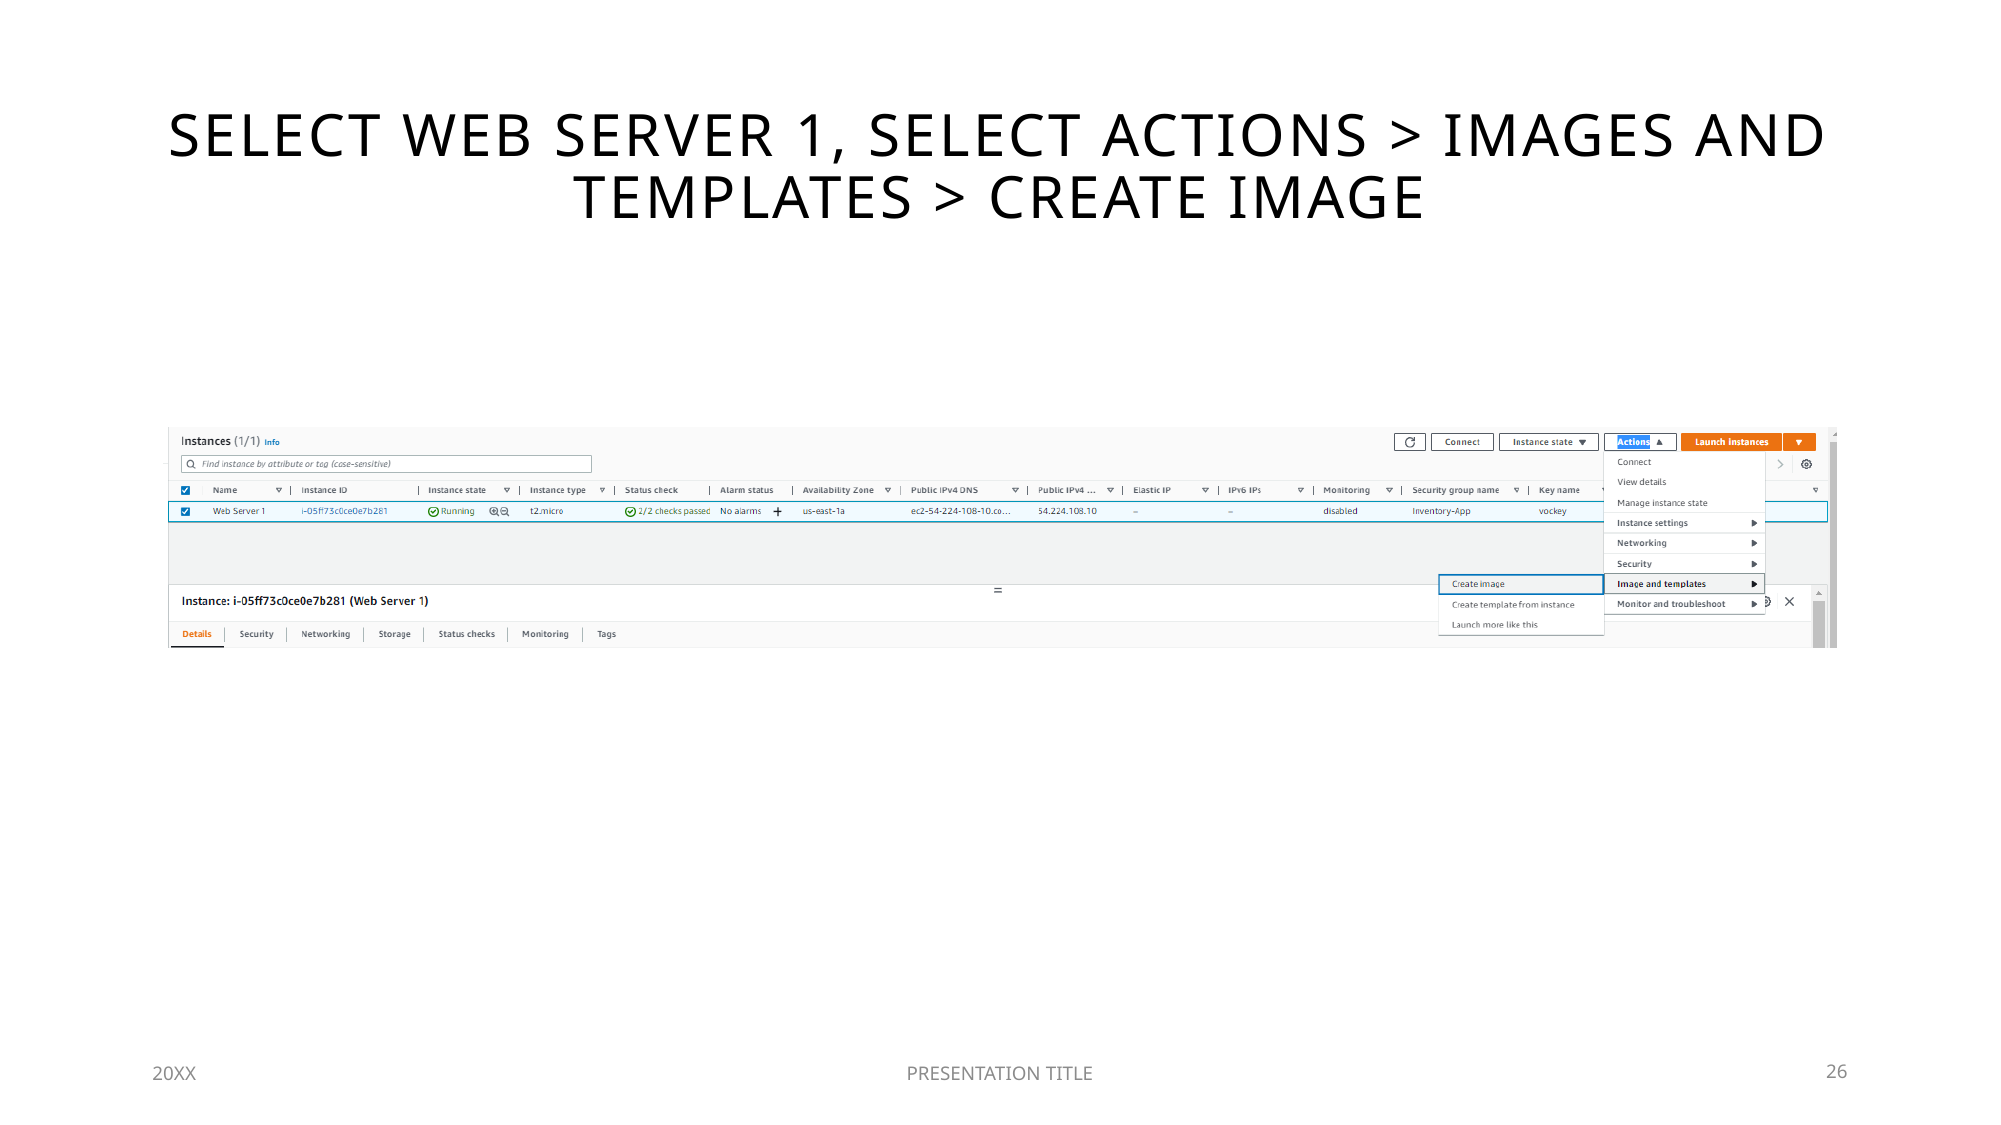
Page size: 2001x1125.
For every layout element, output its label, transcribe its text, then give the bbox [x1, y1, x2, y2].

picture [163, 427, 1837, 648]
footer PRESENTATION TITLE [662, 1042, 1338, 1103]
slide_number 26 [1412, 1042, 1863, 1103]
title Select web server 1, select actions > images and templates > create image [137, 59, 1863, 278]
slide_number 20XX [137, 1042, 588, 1103]
